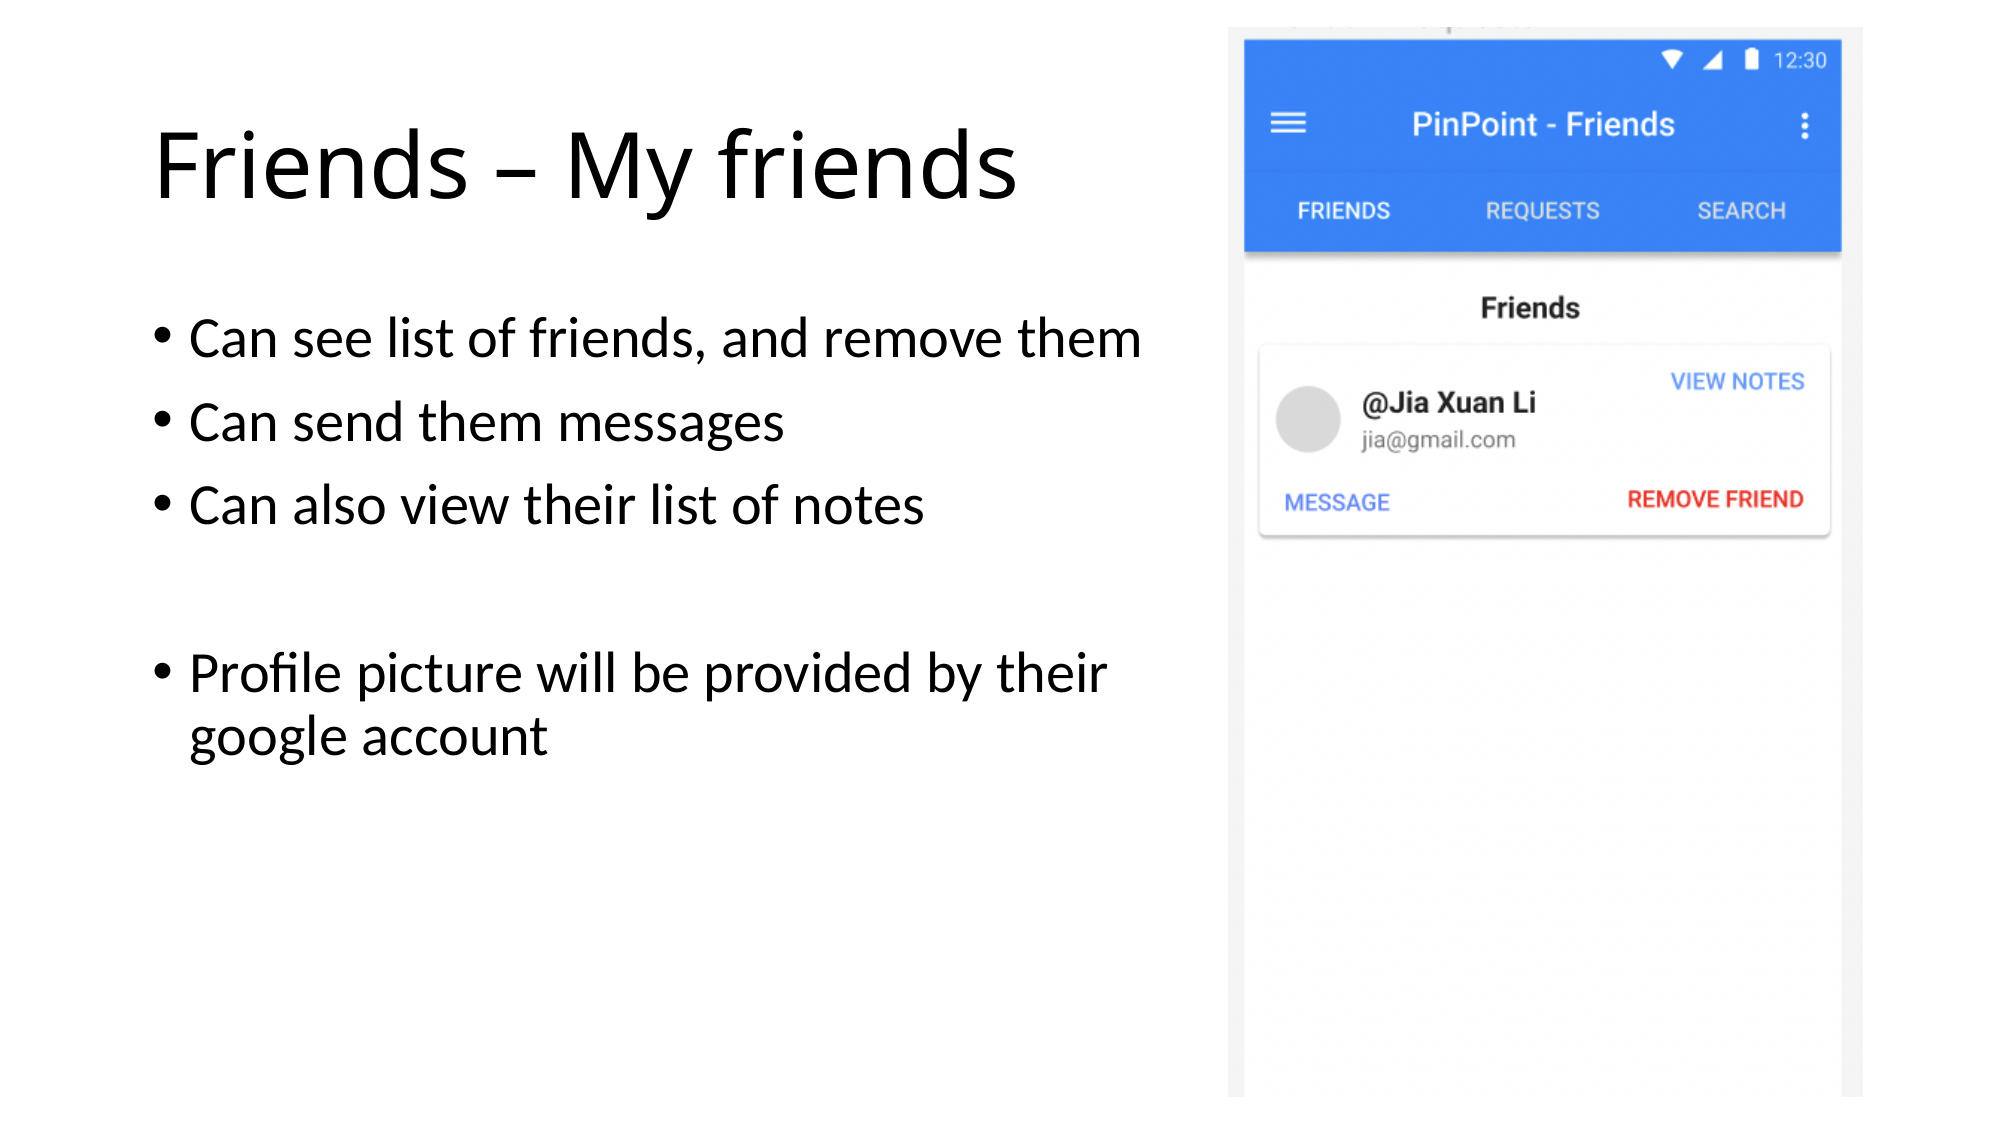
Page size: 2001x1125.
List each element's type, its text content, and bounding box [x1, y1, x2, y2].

title Friends – My friends [137, 59, 1228, 278]
picture [1228, 27, 1863, 1098]
list Can see list of friends, and remove them Can send them messages Can also view their list of notes Profile picture will be provided by their google account [137, 299, 1189, 1014]
